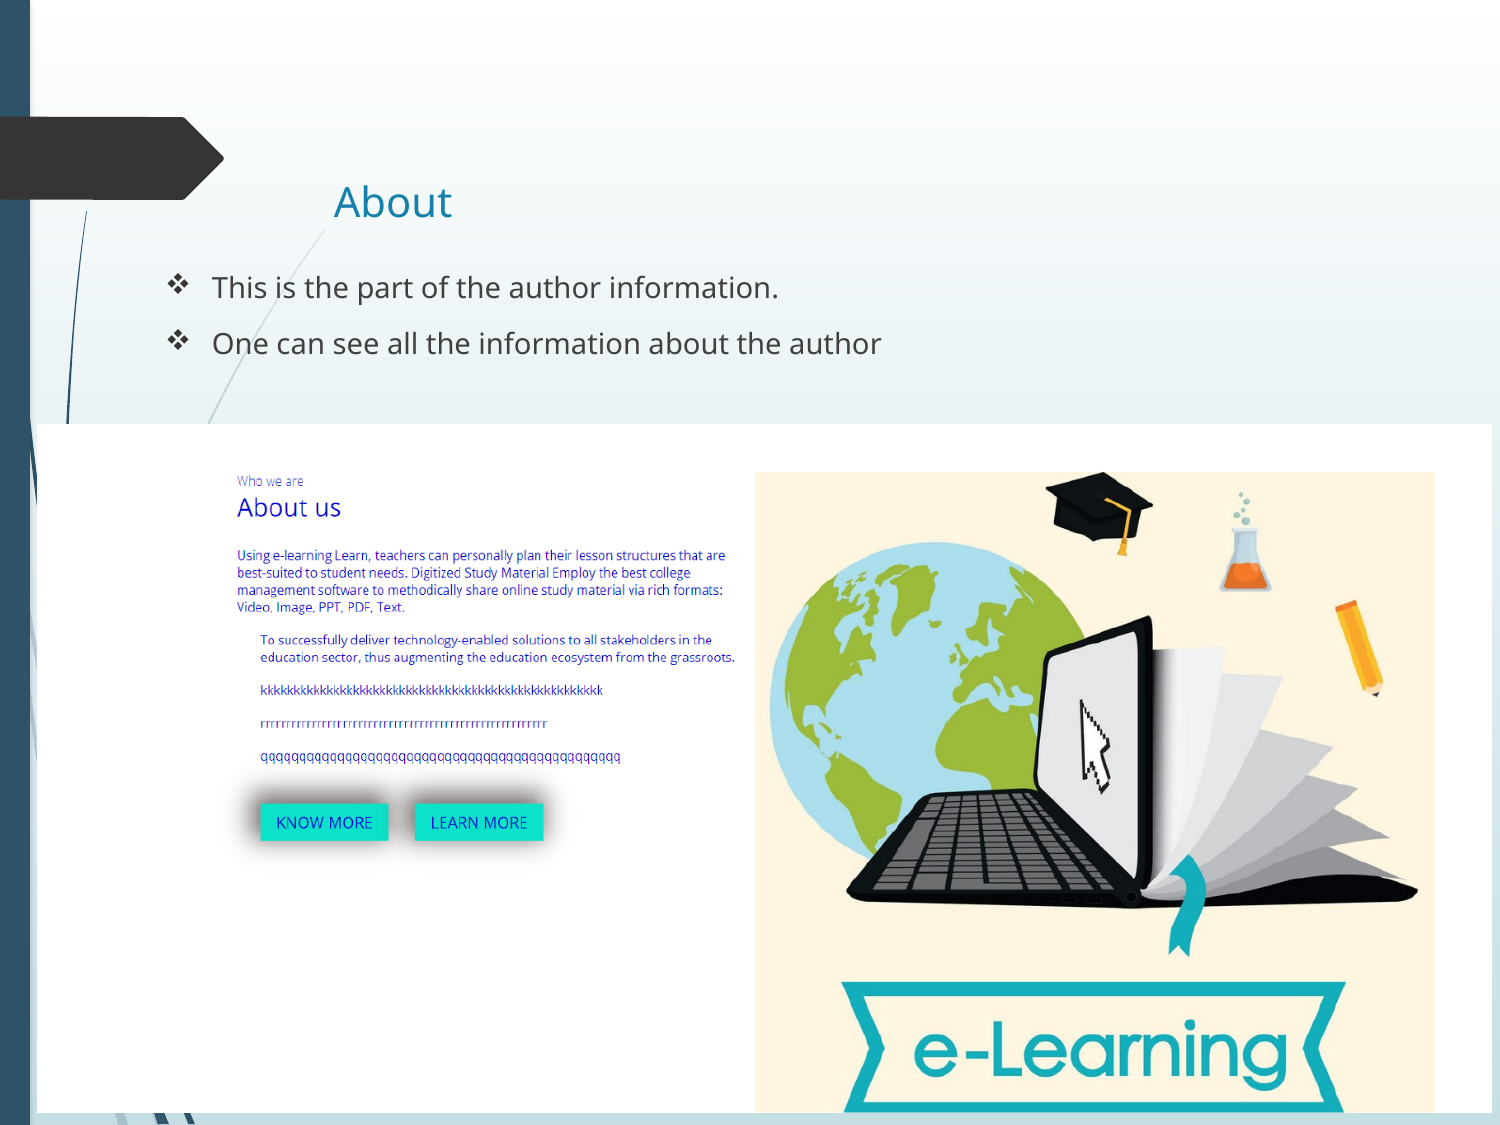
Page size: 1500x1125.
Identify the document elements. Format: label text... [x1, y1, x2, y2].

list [37, 424, 1492, 1113]
title About [318, 73, 750, 234]
list This is the part of the author information. One can see all the information about the author [150, 262, 1500, 425]
